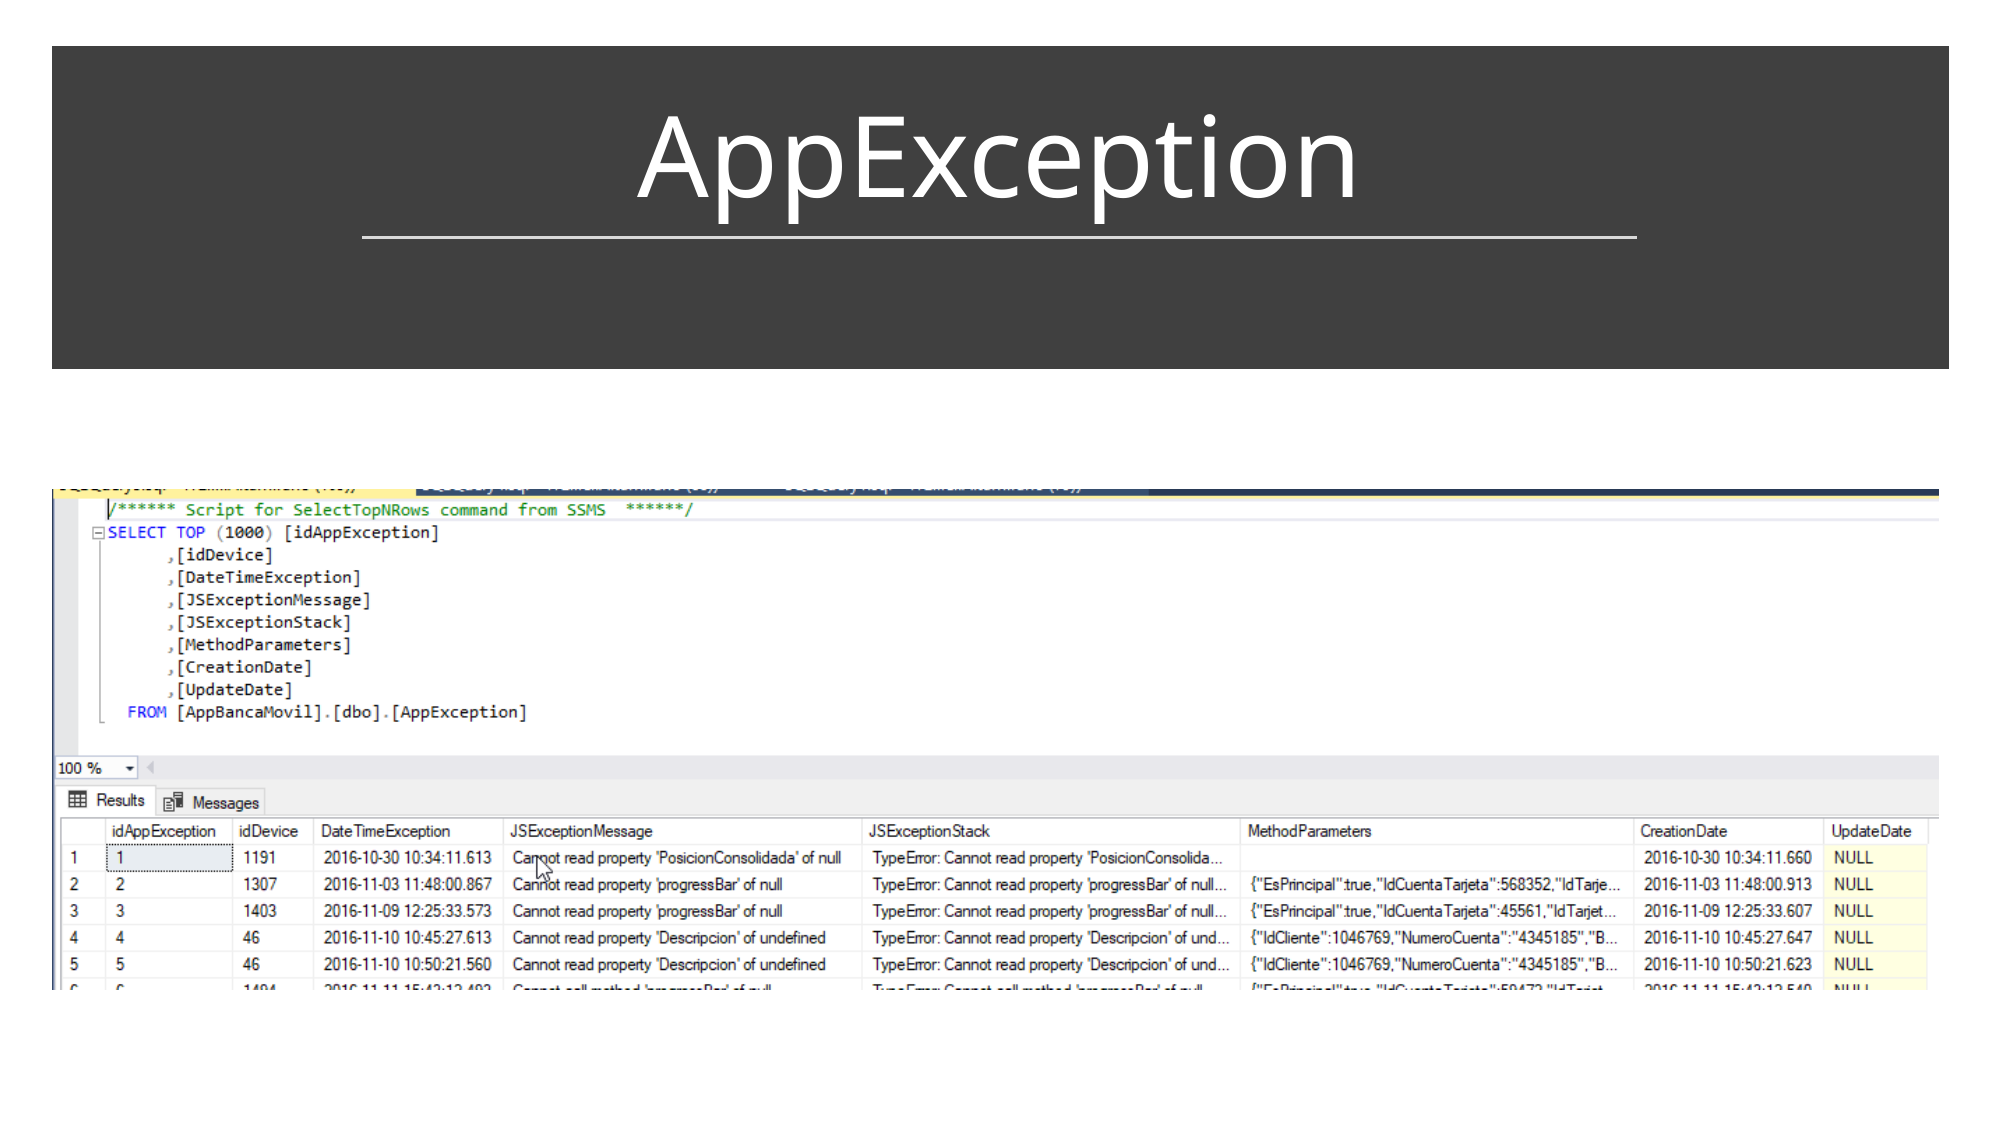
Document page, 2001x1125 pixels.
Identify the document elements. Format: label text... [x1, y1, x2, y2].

text_box [61, 55, 1939, 360]
picture [52, 489, 1939, 990]
title AppException [86, 76, 1914, 230]
